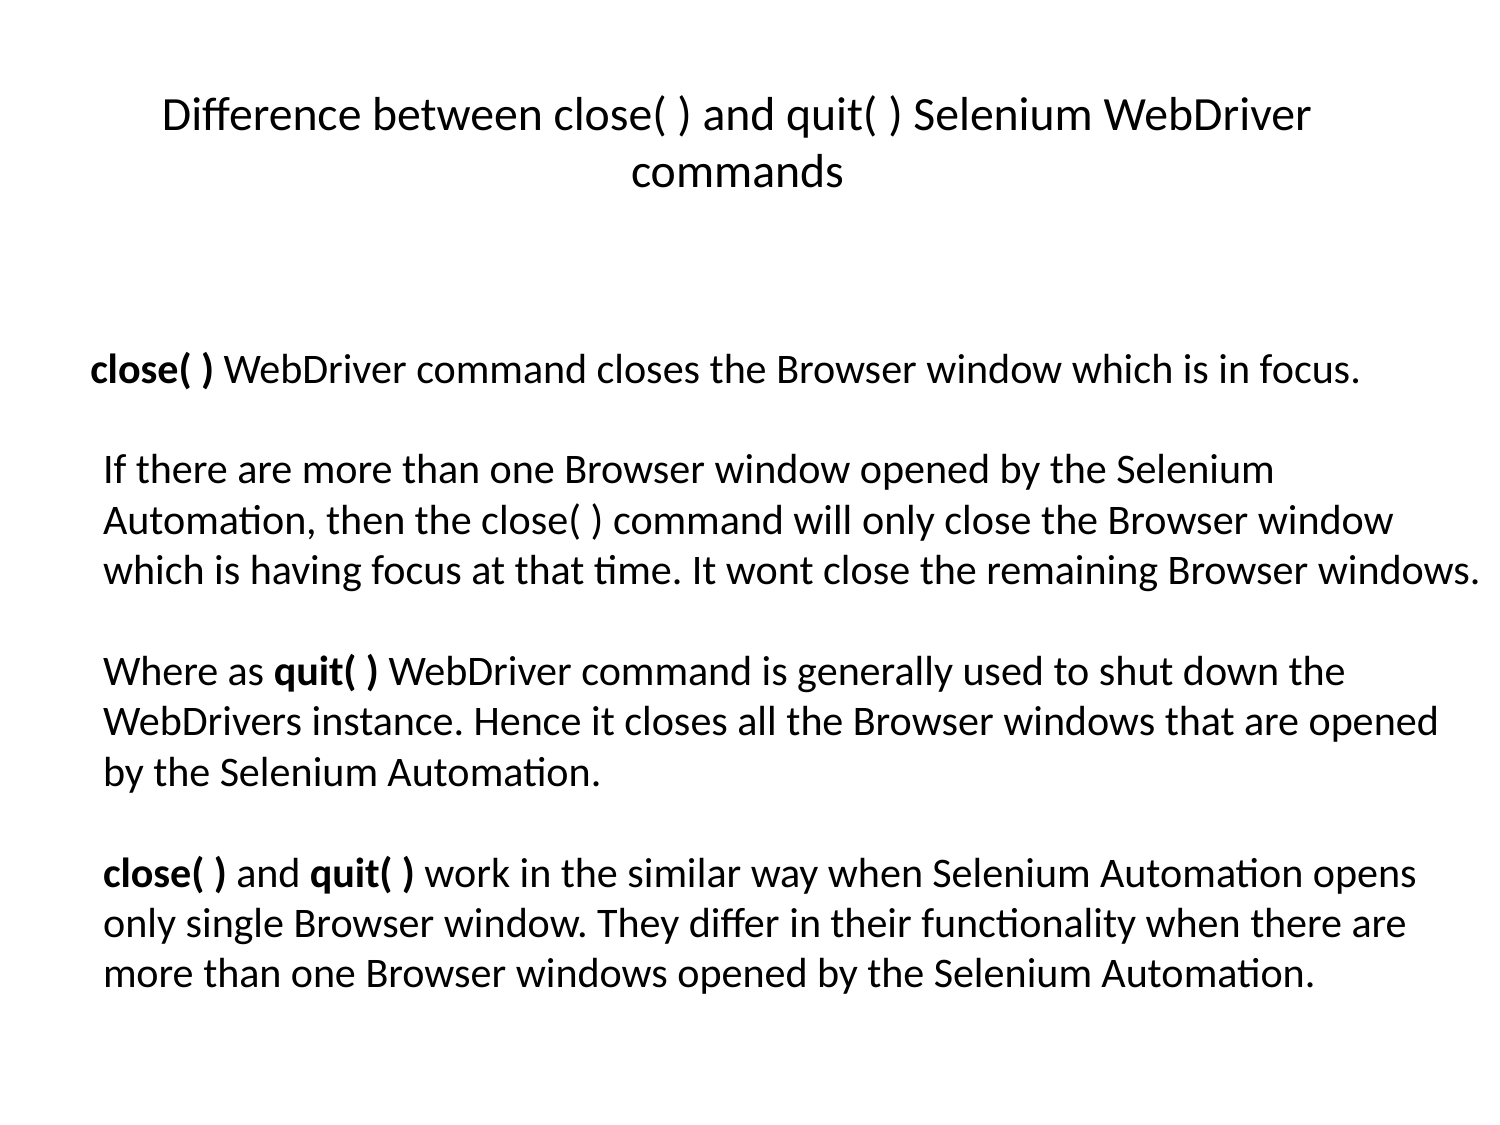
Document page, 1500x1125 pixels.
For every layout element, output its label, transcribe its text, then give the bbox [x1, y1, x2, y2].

list close( ) WebDriver command closes the Browser window which is in focus. If there are more than one Browser window opened by the Selenium Automation, then the close( ) command will only close the Browser window which is having focus at that time. It wont close the remaining Browser windows. Where as quit( ) WebDriver command is generally used to shut down the WebDrivers instance. Hence it closes all the Browser windows that are opened by the Selenium Automation. close( ) and quit( ) work in the similar way when Selenium Automation opens only single Browser window. They differ in their functionality when there are more than one Browser windows opened by the Selenium Automation. [37, 275, 1500, 1063]
title Difference between close( ) and quit( ) Selenium WebDriver commands [62, 75, 1413, 263]
